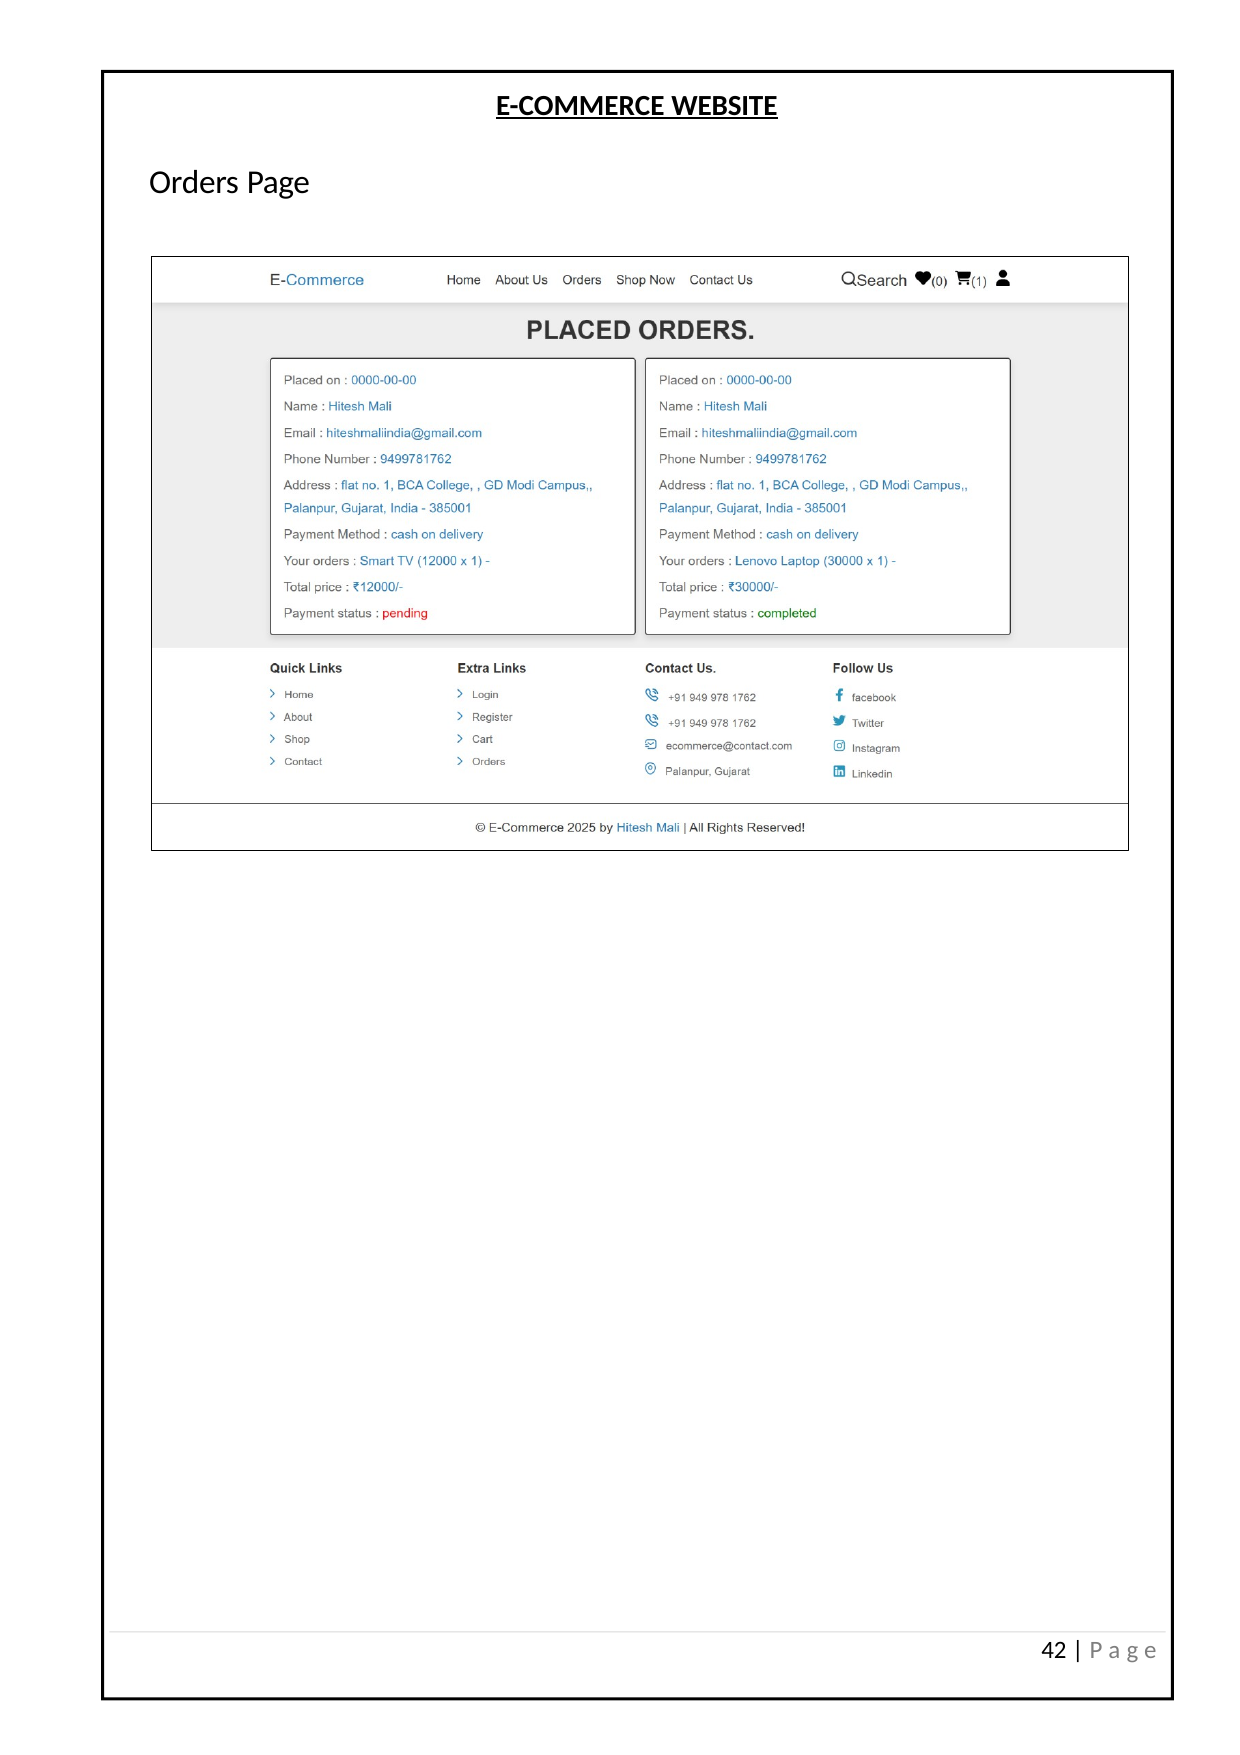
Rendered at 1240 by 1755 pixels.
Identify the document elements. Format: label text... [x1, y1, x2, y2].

slide_number 42 | P a g e [1039, 1637, 1159, 1755]
text_box E-COMMERCE WEBSITE [494, 84, 781, 122]
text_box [150, 255, 1130, 852]
text_box Orders Page [147, 158, 315, 201]
